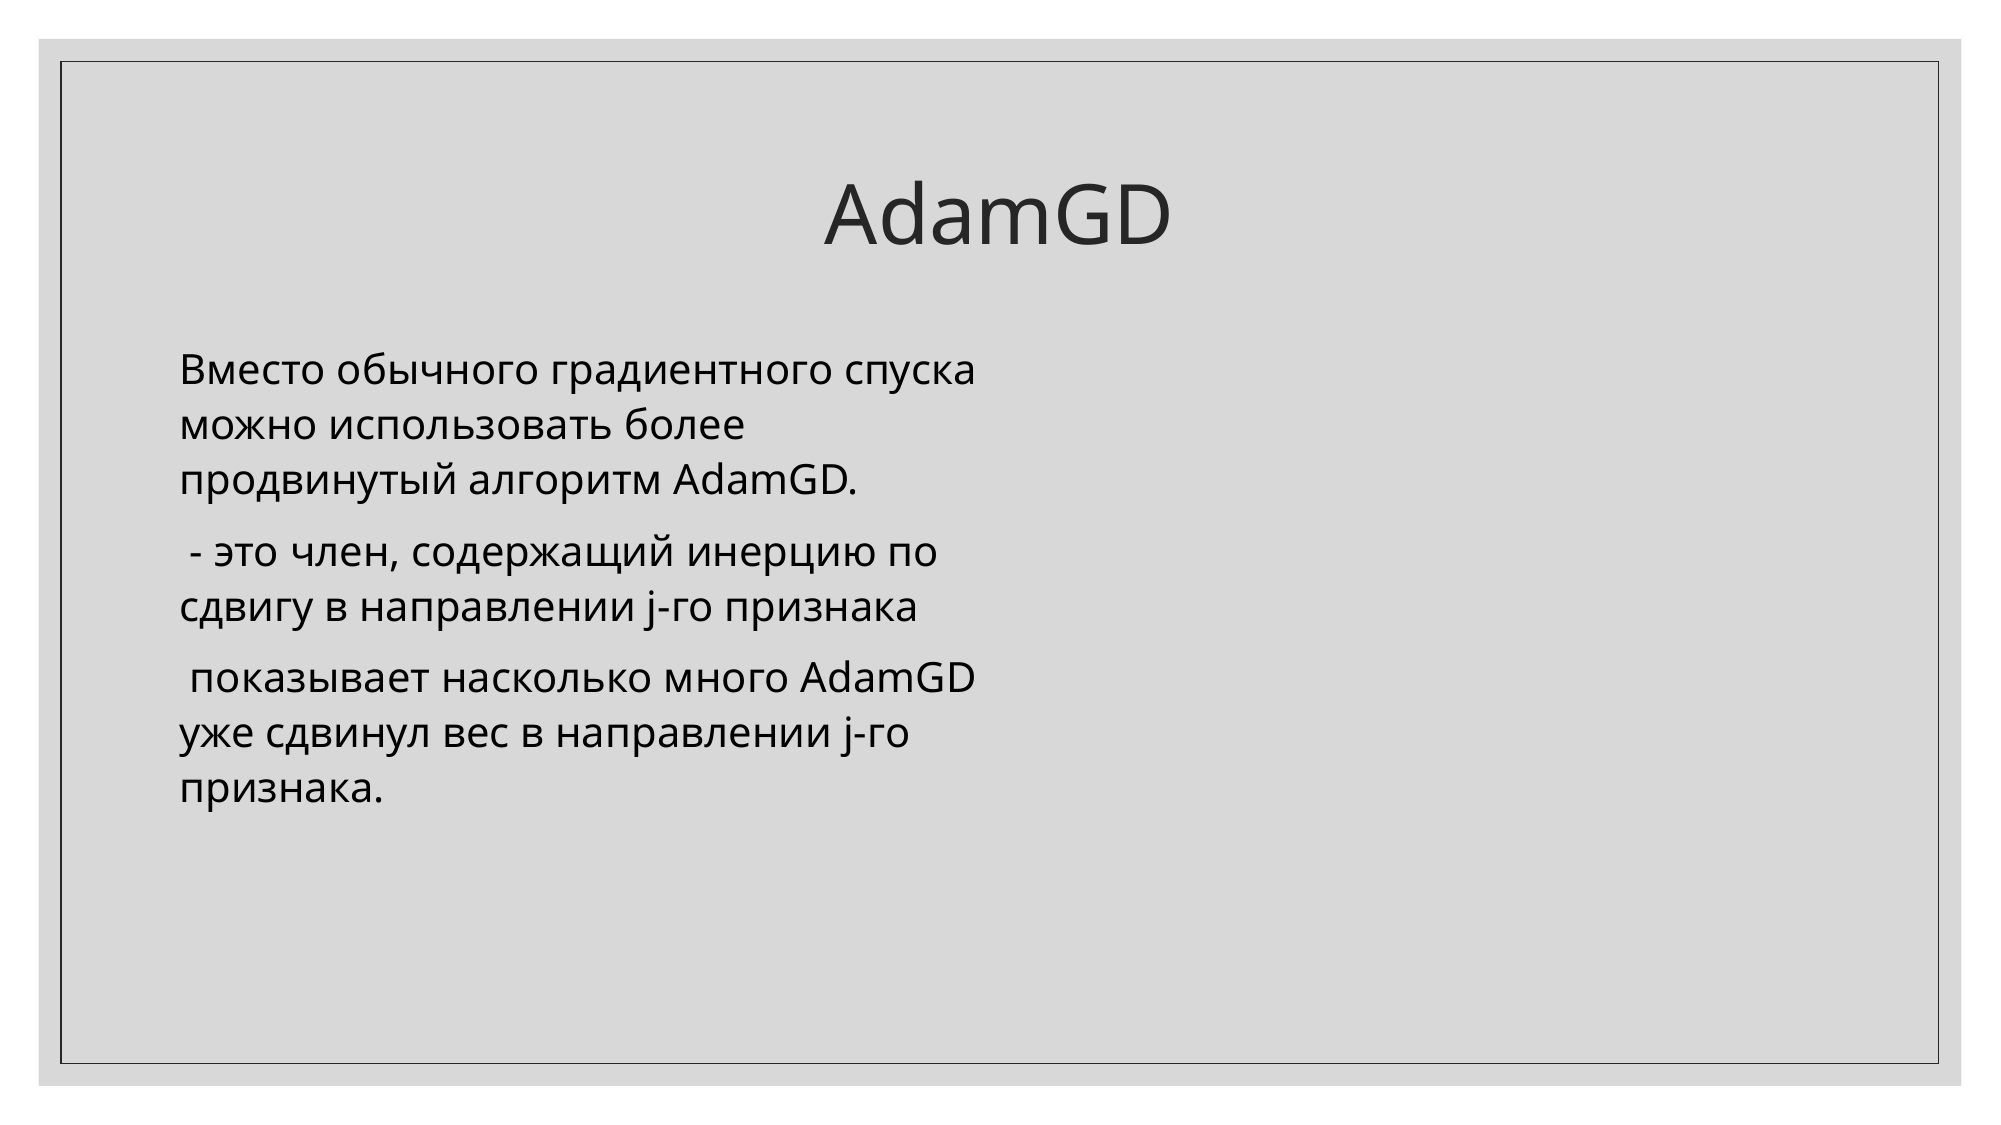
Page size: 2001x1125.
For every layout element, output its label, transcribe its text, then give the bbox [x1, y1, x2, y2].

title AdamGD [174, 105, 1825, 331]
